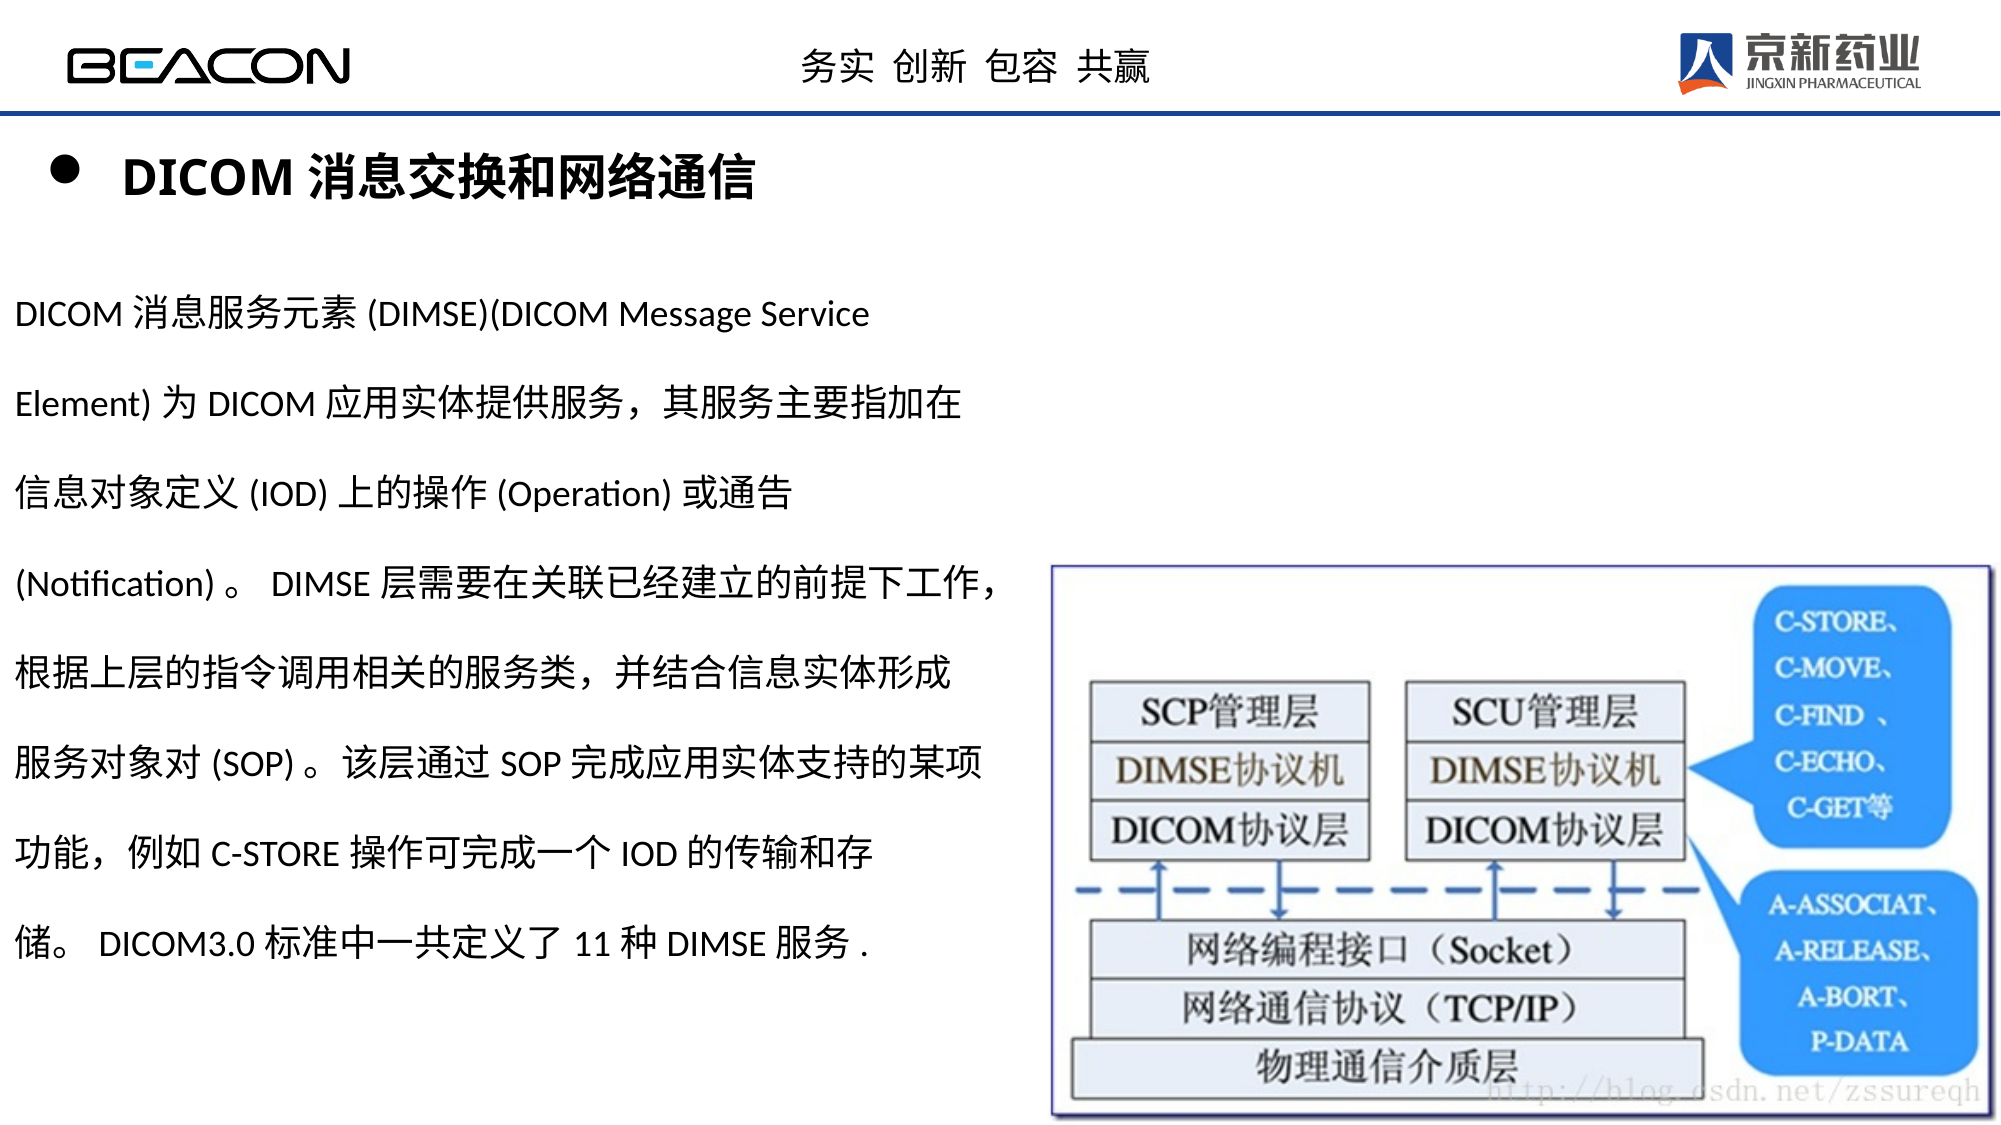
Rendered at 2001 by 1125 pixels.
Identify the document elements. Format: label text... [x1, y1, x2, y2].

picture [1678, 33, 1921, 95]
text_box DICOM消息服务元素(DIMSE)(DICOM Message Service Element)为DICOM应用实体提供服务，其服务主要指加在信息对象定义(IOD)上的操作(Operation)或通告(Notification)。DIMSE层需要在关联已经建立的前提下工作，根据上层的指令调用相关的服务类，并结合信息实体形成服务对象对(SOP)。该层通过SOP完成应用实体支持的某项功能，例如C-STORE操作可完成一个IOD的传输和存储。DICOM3.0标准中一共定义了11种DIMSE服务. [0, 236, 1004, 972]
picture [1048, 562, 2000, 1125]
text_box DICOM消息交换和网络通信 [31, 138, 1036, 214]
picture [42, 29, 367, 98]
